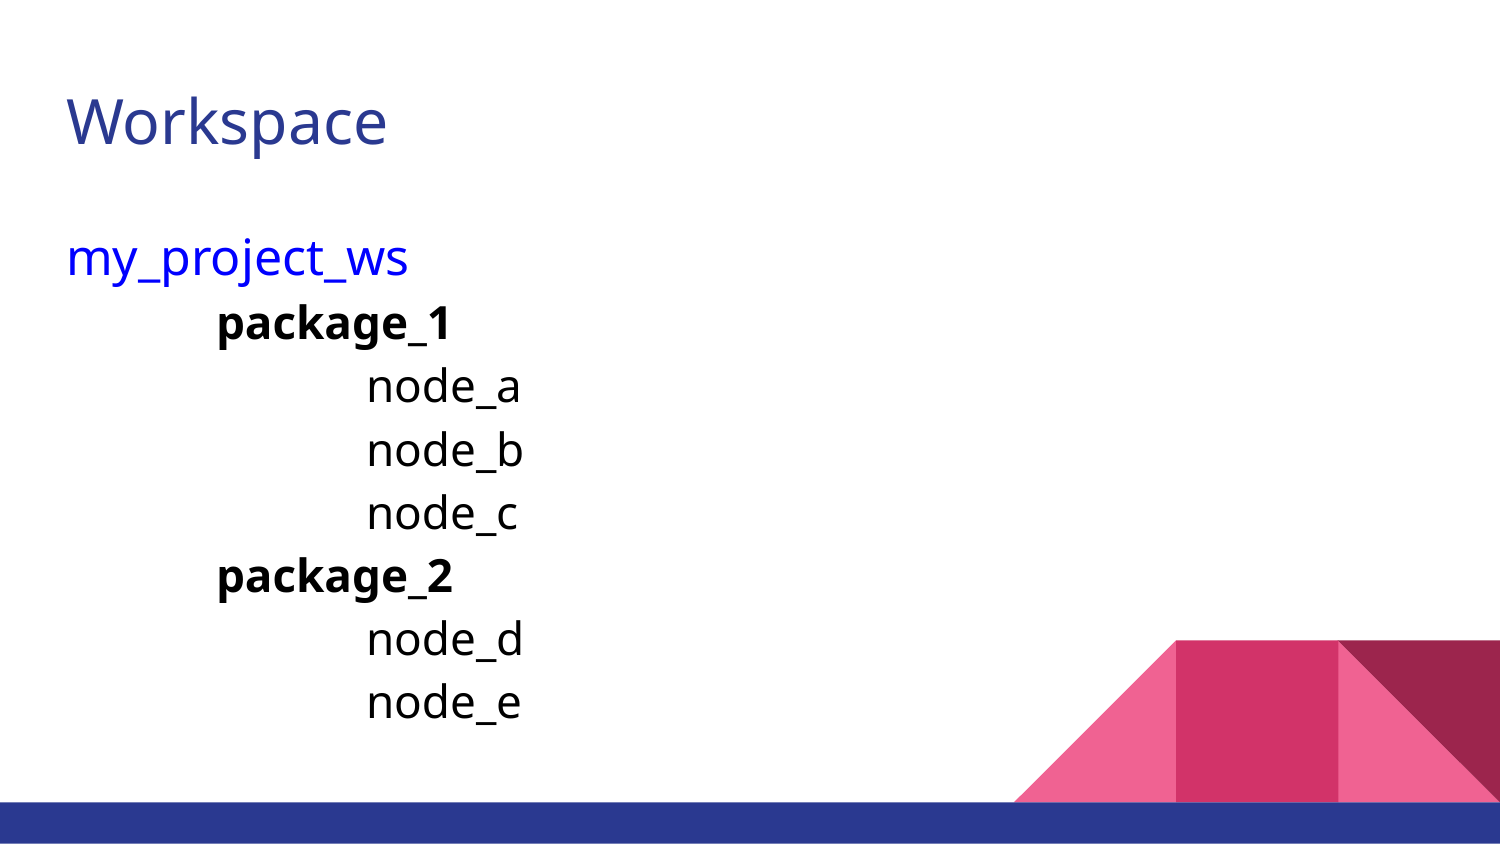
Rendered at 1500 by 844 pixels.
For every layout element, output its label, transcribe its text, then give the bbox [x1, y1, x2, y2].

title Workspace [51, 67, 1449, 167]
list my_project_ws package_1 node_a node_b node_c package_2 node_d node_e [51, 201, 1449, 750]
